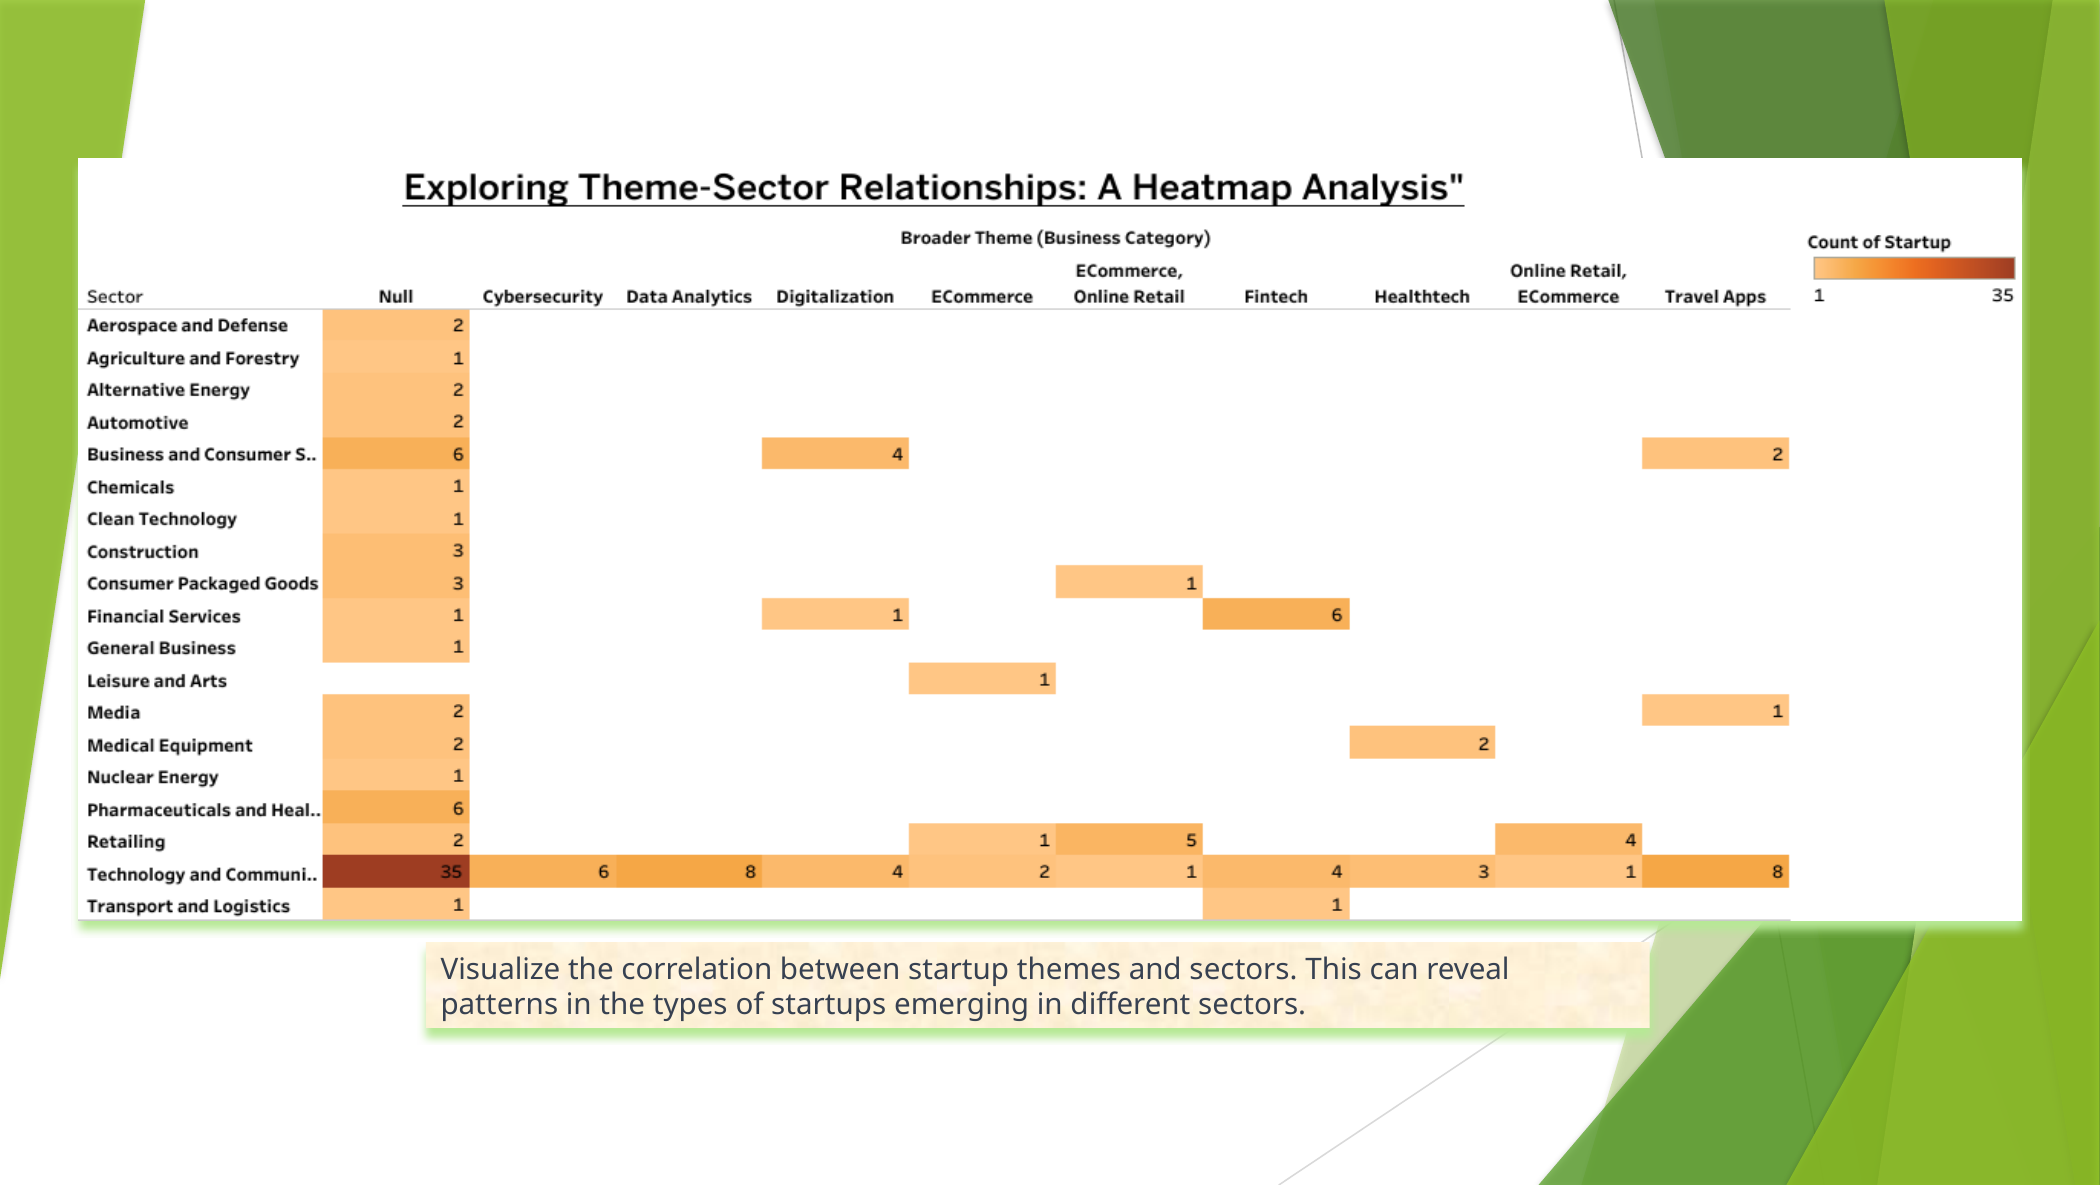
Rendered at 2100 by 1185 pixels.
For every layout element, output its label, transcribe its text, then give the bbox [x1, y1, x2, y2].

picture [78, 158, 2022, 922]
text_box Visualize the correlation between startup themes and sectors. This can reveal patterns in the types of startups emerging in different sectors. [425, 942, 1650, 1028]
